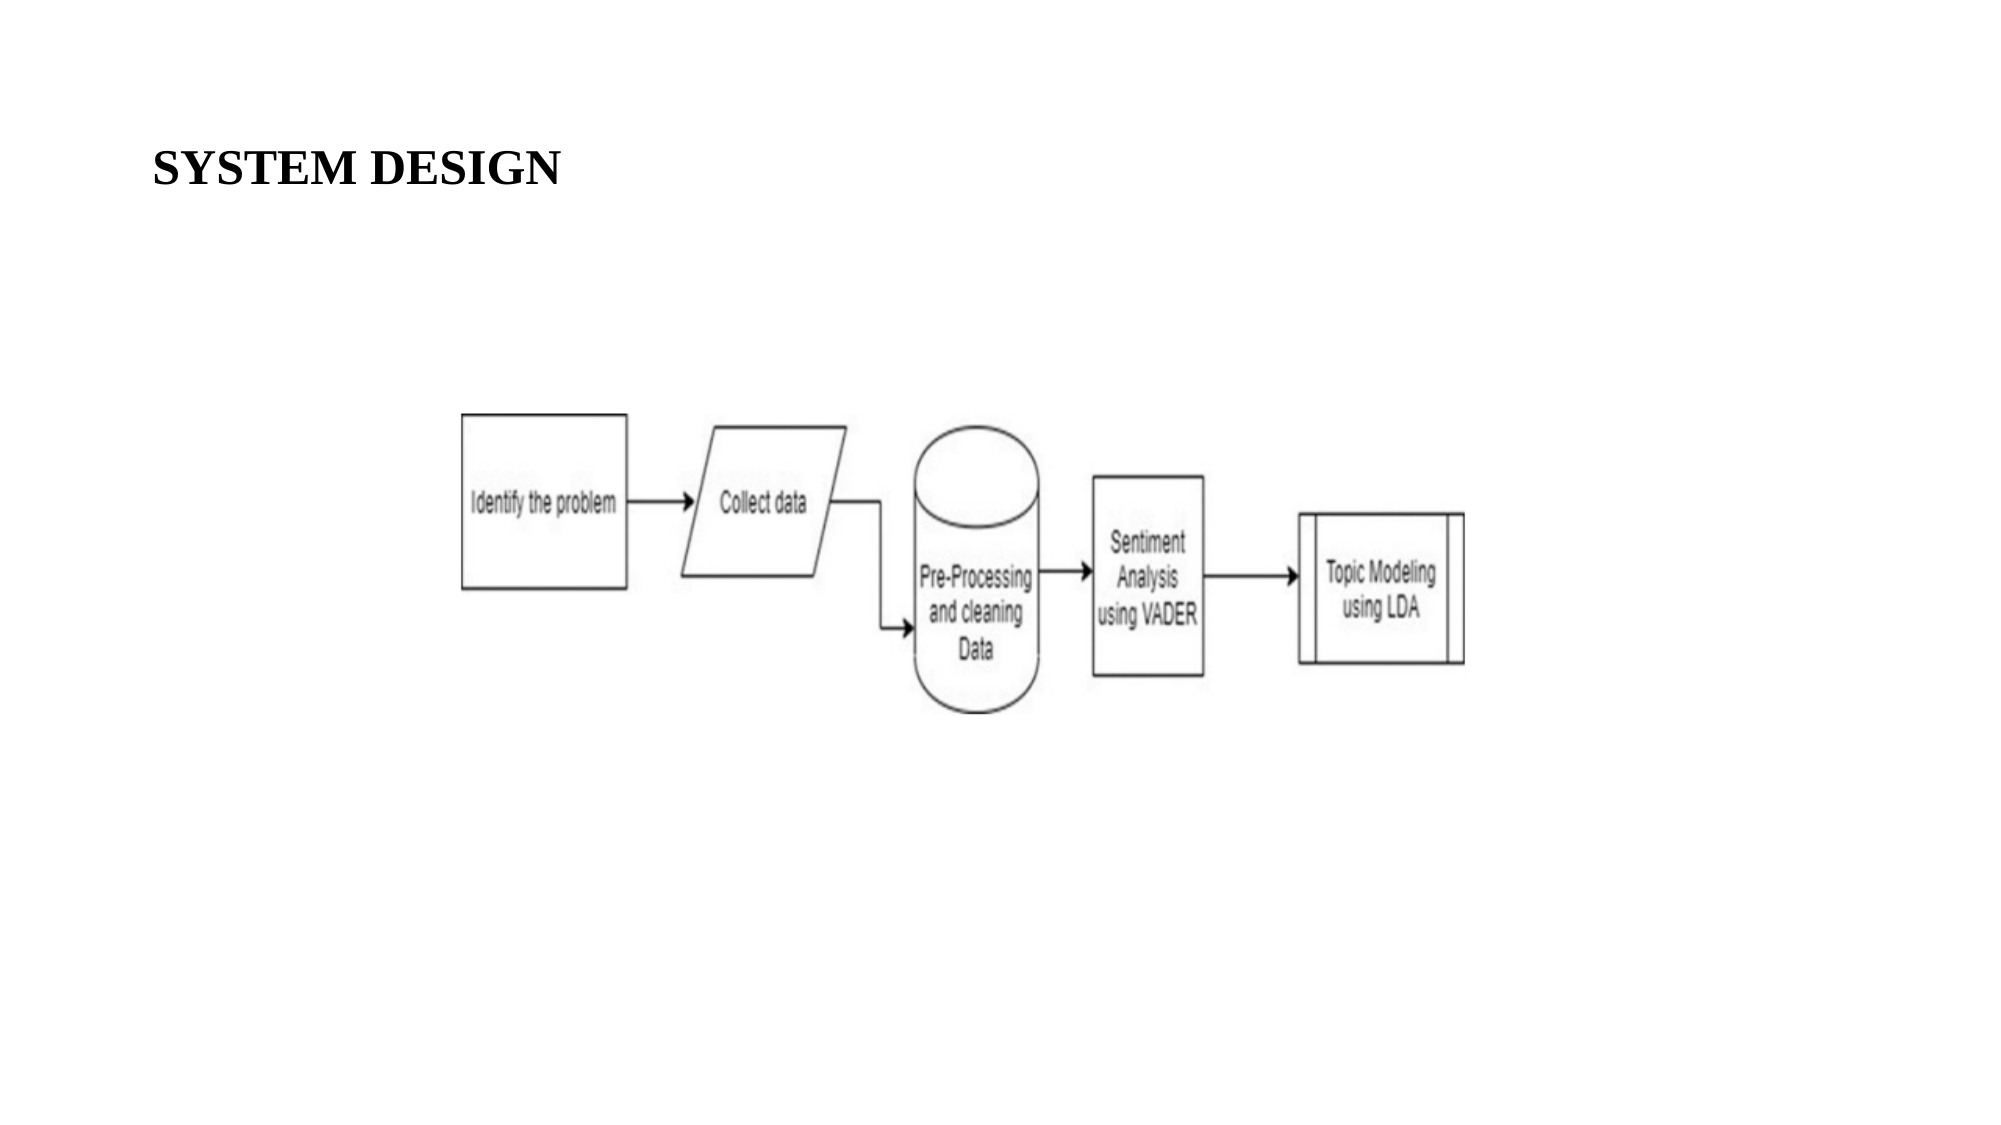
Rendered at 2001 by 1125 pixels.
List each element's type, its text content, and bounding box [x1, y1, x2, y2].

picture [438, 406, 1562, 719]
title SYSTEM DESIGN [137, 59, 1863, 278]
